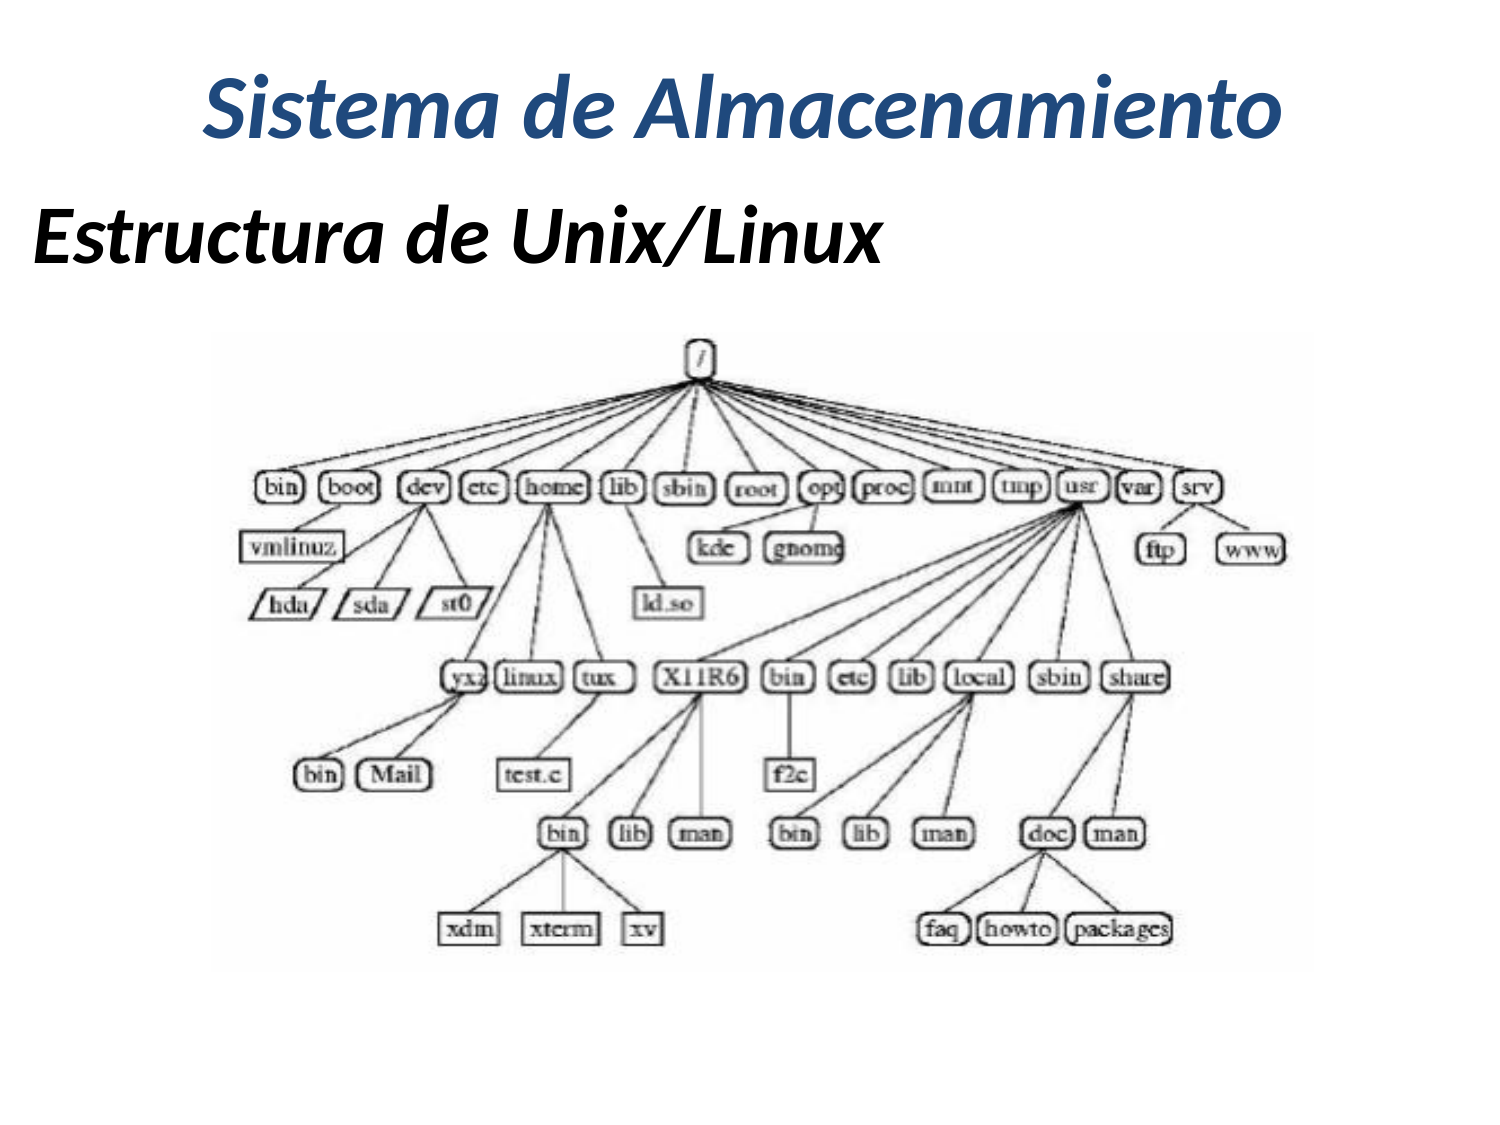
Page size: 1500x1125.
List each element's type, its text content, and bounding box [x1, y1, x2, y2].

picture [41, 287, 1424, 1083]
title Sistema de Almacenamiento [17, 30, 1471, 172]
list Estructura de Unix/Linux [17, 172, 1474, 1106]
